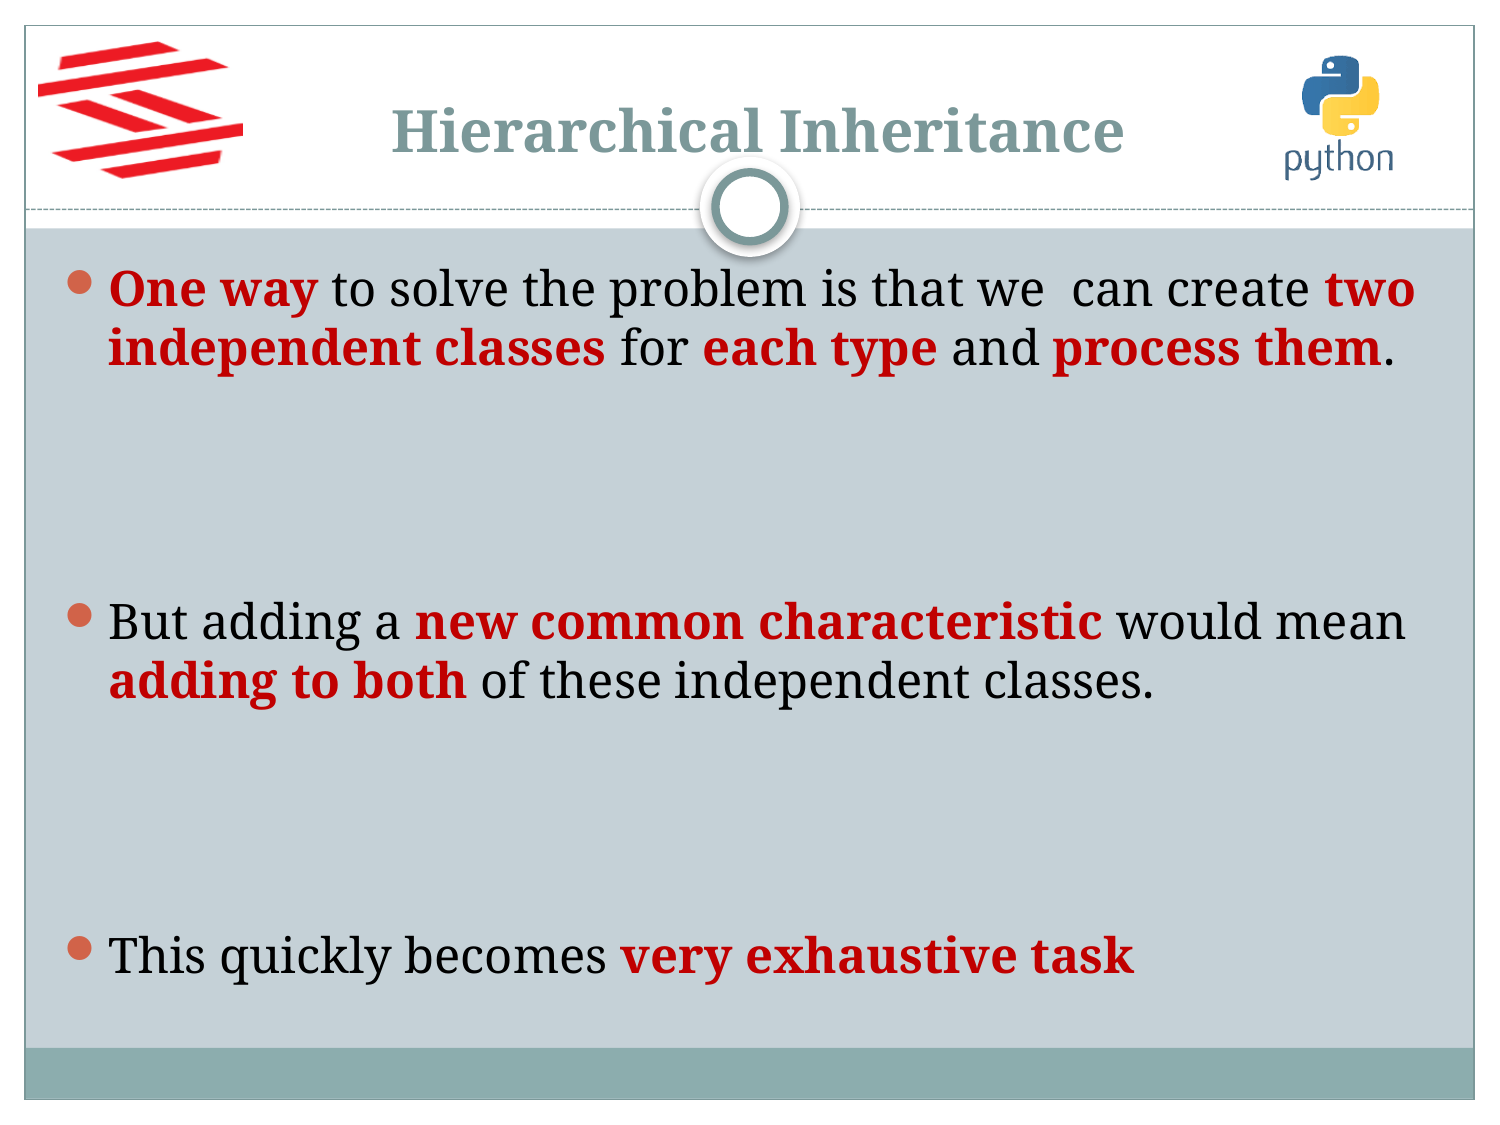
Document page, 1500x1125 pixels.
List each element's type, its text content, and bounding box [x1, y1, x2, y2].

picture [1206, 53, 1471, 186]
picture [37, 40, 243, 185]
list One way to solve the problem is that we can create two independent classes for each type and process them. But adding a new common characteristic would mean adding to both of these independent classes. This quickly becomes very exhaustive task [49, 250, 1445, 1047]
title Hierarchical Inheritance [248, 46, 1459, 172]
